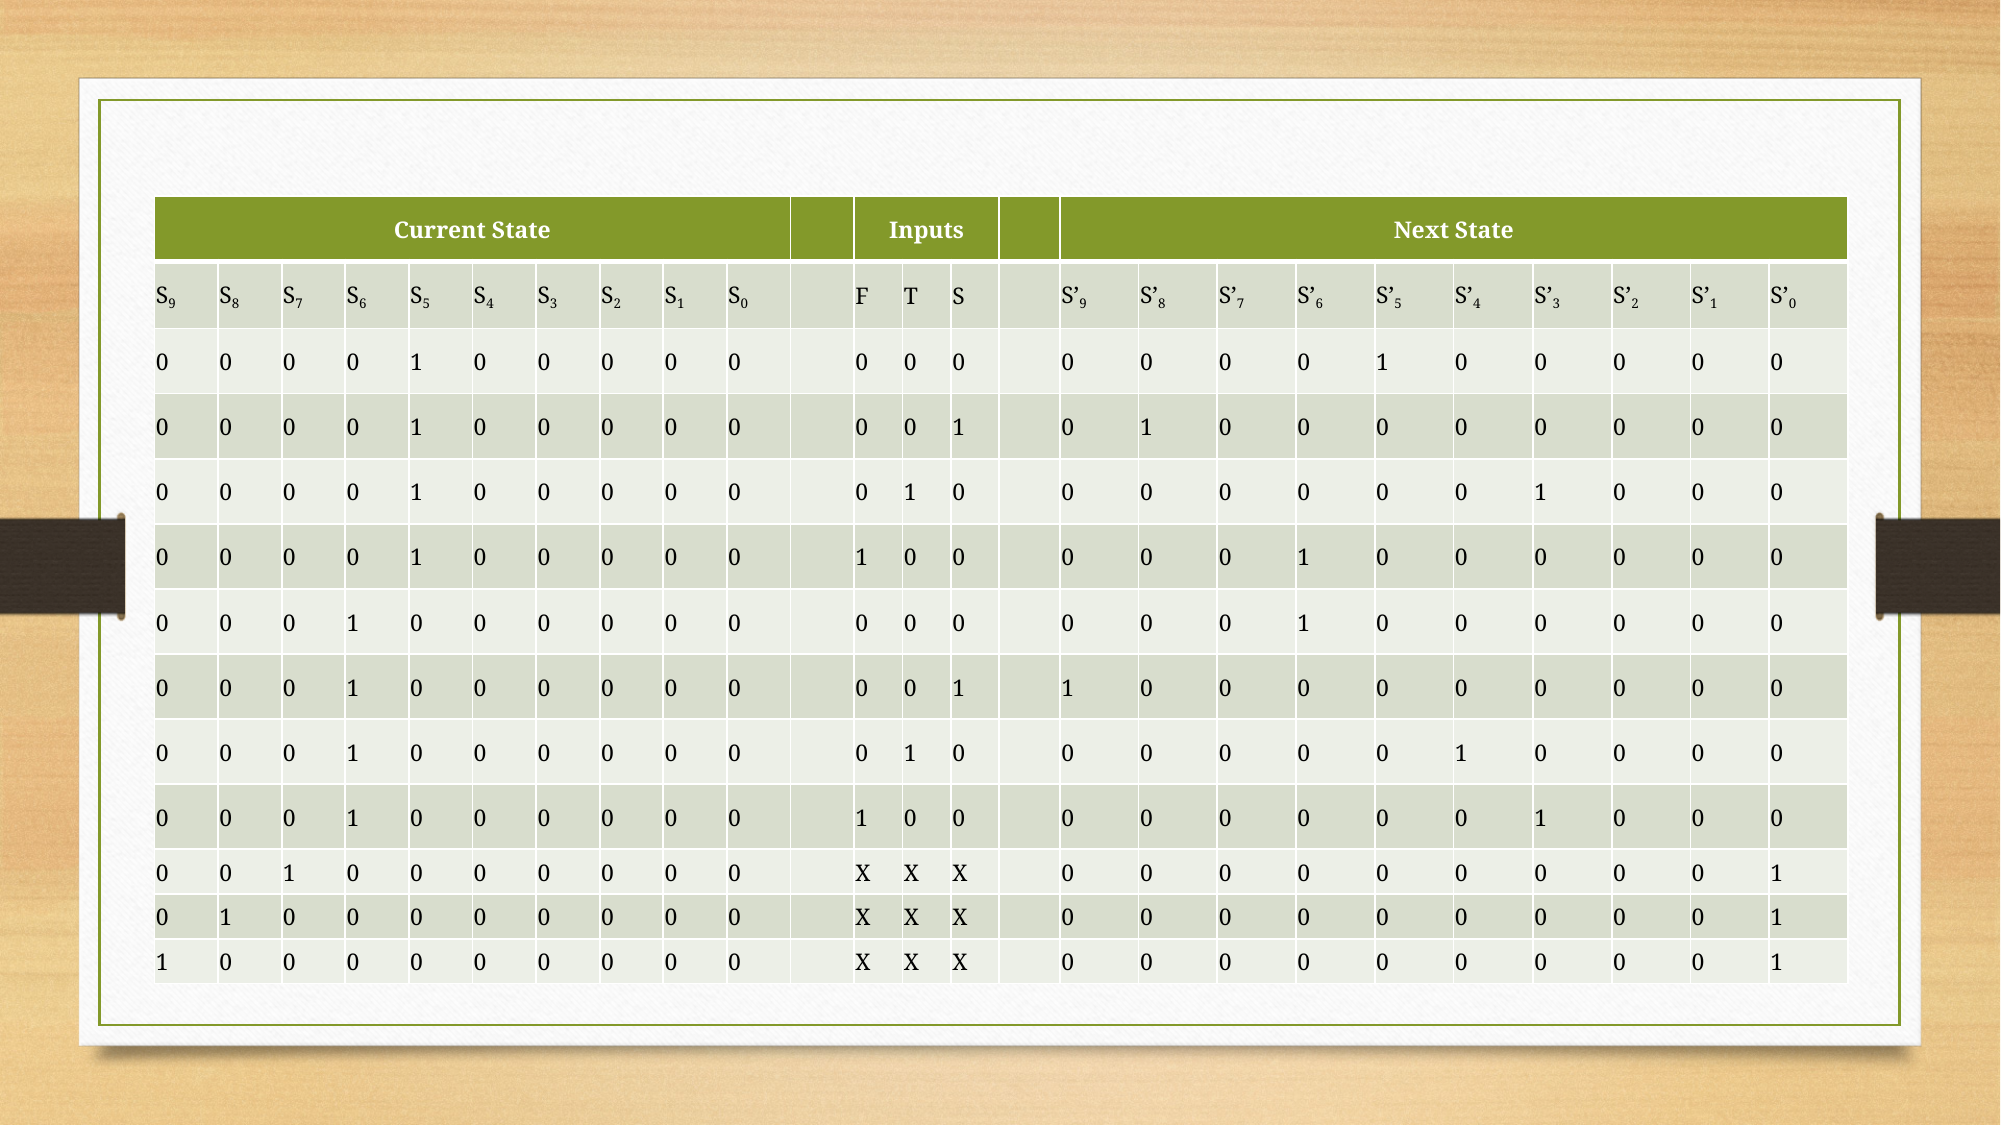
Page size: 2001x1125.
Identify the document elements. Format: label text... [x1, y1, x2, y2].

table_cell 1 [1454, 720, 1532, 783]
table_cell 0 [410, 720, 472, 783]
table_cell 0 [1297, 785, 1374, 848]
table_cell 0 [855, 329, 902, 393]
table_cell X [855, 895, 902, 938]
table_cell [791, 460, 853, 523]
table_cell 0 [952, 525, 998, 588]
table_cell 0 [346, 394, 408, 458]
table_cell T [903, 264, 950, 328]
table_cell 0 [283, 655, 344, 718]
table_cell 1 [952, 394, 998, 458]
table_cell 0 [664, 895, 726, 938]
table_cell X [903, 895, 950, 938]
table_cell 0 [1691, 785, 1768, 848]
table_cell [791, 525, 853, 588]
table_cell 0 [1770, 720, 1847, 783]
table_cell 0 [473, 720, 535, 783]
table_cell 0 [1218, 394, 1295, 458]
table_cell S’3 [1534, 264, 1611, 328]
table_cell 0 [855, 590, 902, 653]
table_cell 0 [1534, 720, 1611, 783]
table_cell 1 [410, 525, 472, 588]
table_cell 0 [1691, 460, 1768, 523]
table_cell S’9 [1061, 264, 1138, 328]
table_cell 1 [1297, 590, 1374, 653]
table_cell 0 [1376, 850, 1453, 893]
table_header Inputs [855, 197, 998, 259]
table_cell [1000, 264, 1059, 328]
table_cell 0 [410, 655, 472, 718]
table_cell 0 [1297, 850, 1374, 893]
table_cell [1000, 460, 1059, 523]
table_cell 0 [664, 460, 726, 523]
table_cell [1000, 940, 1059, 983]
table_cell 0 [728, 394, 790, 458]
table_cell 1 [855, 785, 902, 848]
table_cell 0 [537, 785, 599, 848]
table_cell 0 [1061, 394, 1138, 458]
table_cell 0 [601, 850, 662, 893]
table_cell 0 [219, 394, 281, 458]
table_cell 0 [855, 460, 902, 523]
table_cell [791, 655, 853, 718]
table_cell 0 [1691, 329, 1768, 393]
table_cell [791, 850, 853, 893]
table_cell 0 [283, 590, 344, 653]
table_cell 0 [537, 590, 599, 653]
table_cell 0 [664, 785, 726, 848]
table_cell X [855, 850, 902, 893]
table_cell 0 [664, 590, 726, 653]
table_cell 0 [1297, 460, 1374, 523]
table_cell S4 [473, 264, 535, 328]
table_cell 0 [1218, 785, 1295, 848]
table_cell 0 [1376, 590, 1453, 653]
table_cell 1 [346, 655, 408, 718]
table_cell 0 [903, 785, 950, 848]
table_cell 0 [537, 895, 599, 938]
table_cell 0 [1061, 329, 1138, 393]
table_cell 0 [1297, 394, 1374, 458]
table_cell 0 [1613, 850, 1690, 893]
table_cell 0 [155, 895, 217, 938]
table_cell 0 [952, 720, 998, 783]
table_cell 0 [728, 460, 790, 523]
table_cell 0 [219, 525, 281, 588]
table_cell S’2 [1613, 264, 1690, 328]
table_cell 0 [473, 655, 535, 718]
table_cell 0 [473, 785, 535, 848]
table_cell [791, 394, 853, 458]
table_cell 0 [1613, 940, 1690, 983]
table_cell 0 [1376, 895, 1453, 938]
table_cell S8 [219, 264, 281, 328]
table_cell 0 [1061, 720, 1138, 783]
table_cell 0 [410, 895, 472, 938]
table_cell 0 [283, 394, 344, 458]
table_cell 0 [1770, 460, 1847, 523]
table_cell 0 [1534, 394, 1611, 458]
table_cell X [903, 940, 950, 983]
table_cell [791, 329, 853, 393]
table_cell 0 [1218, 525, 1295, 588]
table_cell 0 [473, 329, 535, 393]
table_cell 0 [473, 850, 535, 893]
table_cell 0 [1376, 785, 1453, 848]
table_cell 0 [728, 525, 790, 588]
table_cell [1000, 785, 1059, 848]
table_cell 0 [1534, 895, 1611, 938]
table_cell 0 [1139, 525, 1216, 588]
table_cell 0 [537, 655, 599, 718]
table_cell 0 [1691, 940, 1768, 983]
table_cell 0 [1770, 394, 1847, 458]
table_cell S’4 [1454, 264, 1532, 328]
table_cell 0 [283, 940, 344, 983]
table_cell [791, 590, 853, 653]
table_cell 0 [346, 940, 408, 983]
table_cell 0 [1691, 655, 1768, 718]
table_cell 0 [728, 329, 790, 393]
table_cell X [952, 895, 998, 938]
table_cell 1 [855, 525, 902, 588]
table_cell 0 [1770, 590, 1847, 653]
table_cell S’8 [1139, 264, 1216, 328]
table_cell 0 [410, 590, 472, 653]
table_cell [791, 895, 853, 938]
table_cell 0 [155, 720, 217, 783]
table_cell 0 [346, 329, 408, 393]
table_cell 0 [155, 329, 217, 393]
table_cell 0 [728, 720, 790, 783]
table_cell 0 [1613, 655, 1690, 718]
table_cell 0 [346, 525, 408, 588]
table_header Next State [1061, 197, 1847, 259]
table_cell 0 [410, 850, 472, 893]
table_cell 1 [410, 394, 472, 458]
table_cell 1 [1770, 895, 1847, 938]
table_cell 1 [219, 895, 281, 938]
table_cell 0 [664, 850, 726, 893]
table_cell 0 [601, 394, 662, 458]
table_cell 0 [728, 655, 790, 718]
table_cell 0 [1218, 590, 1295, 653]
table_cell 0 [410, 940, 472, 983]
table_cell 0 [855, 655, 902, 718]
table_cell 0 [1218, 329, 1295, 393]
table_header Current State [155, 197, 790, 259]
table_cell 0 [1139, 850, 1216, 893]
table_cell 0 [903, 394, 950, 458]
table_cell 0 [903, 655, 950, 718]
table_cell [791, 785, 853, 848]
table_cell 0 [1613, 895, 1690, 938]
table_cell 0 [283, 329, 344, 393]
table_cell 1 [410, 329, 472, 393]
table_cell 0 [346, 850, 408, 893]
table_cell S0 [728, 264, 790, 328]
table_cell 0 [1613, 590, 1690, 653]
table_cell 1 [346, 720, 408, 783]
table_cell 0 [155, 460, 217, 523]
table_cell 0 [473, 394, 535, 458]
table_header [791, 197, 853, 259]
table_cell F [855, 264, 902, 328]
table_cell 0 [1061, 525, 1138, 588]
table_cell 0 [155, 394, 217, 458]
table_cell 0 [1061, 940, 1138, 983]
table_cell 0 [1534, 655, 1611, 718]
table_cell 0 [219, 850, 281, 893]
table_cell 1 [410, 460, 472, 523]
table_cell 0 [1691, 720, 1768, 783]
table_cell 0 [728, 940, 790, 983]
table_cell 0 [1376, 460, 1453, 523]
table_cell 0 [473, 460, 535, 523]
table_cell 0 [219, 720, 281, 783]
table_cell [1000, 329, 1059, 393]
table_cell 0 [728, 850, 790, 893]
table_cell 0 [1534, 940, 1611, 983]
table_cell 0 [952, 460, 998, 523]
table_cell X [952, 940, 998, 983]
table_cell 0 [1691, 850, 1768, 893]
table_cell 0 [537, 850, 599, 893]
table_cell 1 [346, 590, 408, 653]
table_cell 0 [1218, 895, 1295, 938]
table_cell 0 [1613, 720, 1690, 783]
table_cell 0 [1454, 525, 1532, 588]
table_cell 0 [664, 720, 726, 783]
table_cell 0 [537, 394, 599, 458]
table_header [1000, 197, 1059, 259]
table_cell 0 [219, 785, 281, 848]
table_cell 0 [1139, 895, 1216, 938]
table_cell 0 [1691, 394, 1768, 458]
table_cell 0 [1376, 394, 1453, 458]
table_cell 0 [473, 525, 535, 588]
table_cell 0 [537, 525, 599, 588]
table_cell 0 [601, 895, 662, 938]
table_cell 0 [1139, 655, 1216, 718]
table_cell 0 [219, 590, 281, 653]
table_cell [1000, 394, 1059, 458]
table_cell S7 [283, 264, 344, 328]
table_cell 0 [728, 895, 790, 938]
table_cell [791, 720, 853, 783]
table_cell 1 [1139, 394, 1216, 458]
table_cell 0 [1613, 329, 1690, 393]
table_cell 0 [1534, 329, 1611, 393]
table_cell [1000, 590, 1059, 653]
table_cell 0 [346, 895, 408, 938]
table_cell 0 [219, 460, 281, 523]
table_cell 0 [601, 720, 662, 783]
table_cell 0 [1454, 590, 1532, 653]
table_cell 0 [601, 329, 662, 393]
table_cell 1 [346, 785, 408, 848]
table_cell 0 [1376, 525, 1453, 588]
table_cell S6 [346, 264, 408, 328]
table_cell [1000, 895, 1059, 938]
table_cell 0 [473, 895, 535, 938]
table_cell 0 [473, 940, 535, 983]
table_cell 0 [283, 785, 344, 848]
table_cell 0 [1454, 895, 1532, 938]
table_cell [1000, 720, 1059, 783]
table_cell X [952, 850, 998, 893]
table_cell 0 [1297, 895, 1374, 938]
table_cell 0 [1454, 655, 1532, 718]
table_cell 0 [601, 940, 662, 983]
table_cell 0 [664, 394, 726, 458]
table_cell 0 [1534, 850, 1611, 893]
table_cell S’7 [1218, 264, 1295, 328]
table_cell 0 [283, 720, 344, 783]
table_cell 0 [1770, 525, 1847, 588]
table_cell 0 [1139, 785, 1216, 848]
table_cell 0 [1297, 940, 1374, 983]
table_cell 0 [1691, 590, 1768, 653]
table_cell [791, 264, 853, 328]
table_cell 0 [1454, 329, 1532, 393]
table_cell X [855, 940, 902, 983]
table_cell 0 [1139, 329, 1216, 393]
table_cell 1 [155, 940, 217, 983]
table_cell 0 [1613, 394, 1690, 458]
table_cell 0 [1534, 525, 1611, 588]
table_cell 0 [1376, 940, 1453, 983]
table_cell S5 [410, 264, 472, 328]
picture [0, 0, 2001, 1125]
table_cell 0 [952, 590, 998, 653]
table_cell 0 [1691, 895, 1768, 938]
table_cell 0 [1218, 940, 1295, 983]
table_cell X [903, 850, 950, 893]
table_cell [1000, 655, 1059, 718]
table_cell 0 [283, 895, 344, 938]
table_cell S’0 [1770, 264, 1847, 328]
table_cell 0 [219, 329, 281, 393]
table_cell 0 [1139, 460, 1216, 523]
table_cell 0 [1454, 460, 1532, 523]
table_cell 0 [952, 785, 998, 848]
table_cell 0 [1770, 785, 1847, 848]
table_cell 1 [1376, 329, 1453, 393]
table_cell 0 [155, 850, 217, 893]
table_cell 0 [1139, 940, 1216, 983]
table_cell S9 [155, 264, 217, 328]
table_cell 0 [1061, 895, 1138, 938]
table_cell 0 [1534, 590, 1611, 653]
table_cell S3 [537, 264, 599, 328]
table_cell 1 [1534, 785, 1611, 848]
table_cell 0 [1297, 329, 1374, 393]
table_cell 0 [601, 785, 662, 848]
table_cell 0 [1061, 590, 1138, 653]
table_cell 0 [155, 590, 217, 653]
table_cell 0 [1297, 720, 1374, 783]
table_cell [791, 940, 853, 983]
table_cell 0 [1454, 940, 1532, 983]
table_cell 1 [903, 720, 950, 783]
table_cell 0 [664, 940, 726, 983]
table_cell 0 [1691, 525, 1768, 588]
table_cell 0 [1613, 460, 1690, 523]
table_cell 0 [664, 329, 726, 393]
table_cell 0 [283, 525, 344, 588]
table_cell 0 [1454, 394, 1532, 458]
table_cell 0 [410, 785, 472, 848]
table_cell 0 [1218, 720, 1295, 783]
table_cell 0 [601, 655, 662, 718]
table_cell 1 [283, 850, 344, 893]
table_cell 0 [728, 590, 790, 653]
table_cell 0 [903, 329, 950, 393]
table_cell 1 [1534, 460, 1611, 523]
table_cell 0 [537, 329, 599, 393]
table_cell 0 [1376, 720, 1453, 783]
table_cell 1 [1770, 940, 1847, 983]
table_cell 0 [1218, 655, 1295, 718]
table_cell 0 [537, 940, 599, 983]
table_cell S’6 [1297, 264, 1374, 328]
table_cell 0 [219, 655, 281, 718]
table_cell 0 [601, 460, 662, 523]
table_cell 0 [1297, 655, 1374, 718]
table_cell 0 [1613, 525, 1690, 588]
table_cell 0 [855, 394, 902, 458]
table_cell 0 [728, 785, 790, 848]
table_cell 0 [855, 720, 902, 783]
table_cell 0 [1061, 785, 1138, 848]
table_cell 0 [664, 655, 726, 718]
table_cell 0 [952, 329, 998, 393]
table_cell 0 [537, 720, 599, 783]
table_cell 0 [1139, 720, 1216, 783]
table_cell 0 [1218, 460, 1295, 523]
table_cell S’1 [1691, 264, 1768, 328]
table_cell 0 [1061, 460, 1138, 523]
table_cell 0 [1613, 785, 1690, 848]
table_cell 0 [1770, 329, 1847, 393]
table_cell 0 [155, 785, 217, 848]
table_cell S1 [664, 264, 726, 328]
table_cell 0 [537, 460, 599, 523]
table_cell [1000, 850, 1059, 893]
table_cell 0 [1454, 785, 1532, 848]
table_cell 0 [1376, 655, 1453, 718]
table_cell 0 [346, 460, 408, 523]
table_cell 1 [1061, 655, 1138, 718]
table_cell 0 [1770, 655, 1847, 718]
table_cell S2 [601, 264, 662, 328]
table_cell 0 [1454, 850, 1532, 893]
table_cell 0 [473, 590, 535, 653]
table_cell 0 [1139, 590, 1216, 653]
table_cell 1 [1297, 525, 1374, 588]
table_cell 0 [664, 525, 726, 588]
table_cell 0 [1061, 850, 1138, 893]
table_cell S [952, 264, 998, 328]
table_cell 0 [155, 525, 217, 588]
table_cell 0 [283, 460, 344, 523]
table_cell 0 [1218, 850, 1295, 893]
table_cell 0 [155, 655, 217, 718]
table_cell 0 [903, 590, 950, 653]
table_cell 1 [952, 655, 998, 718]
table_cell S’5 [1376, 264, 1453, 328]
table_cell 0 [601, 525, 662, 588]
table_cell [1000, 525, 1059, 588]
table_cell 0 [903, 525, 950, 588]
table_cell 1 [1770, 850, 1847, 893]
table_cell 1 [903, 460, 950, 523]
table_cell 0 [601, 590, 662, 653]
table_cell 0 [219, 940, 281, 983]
